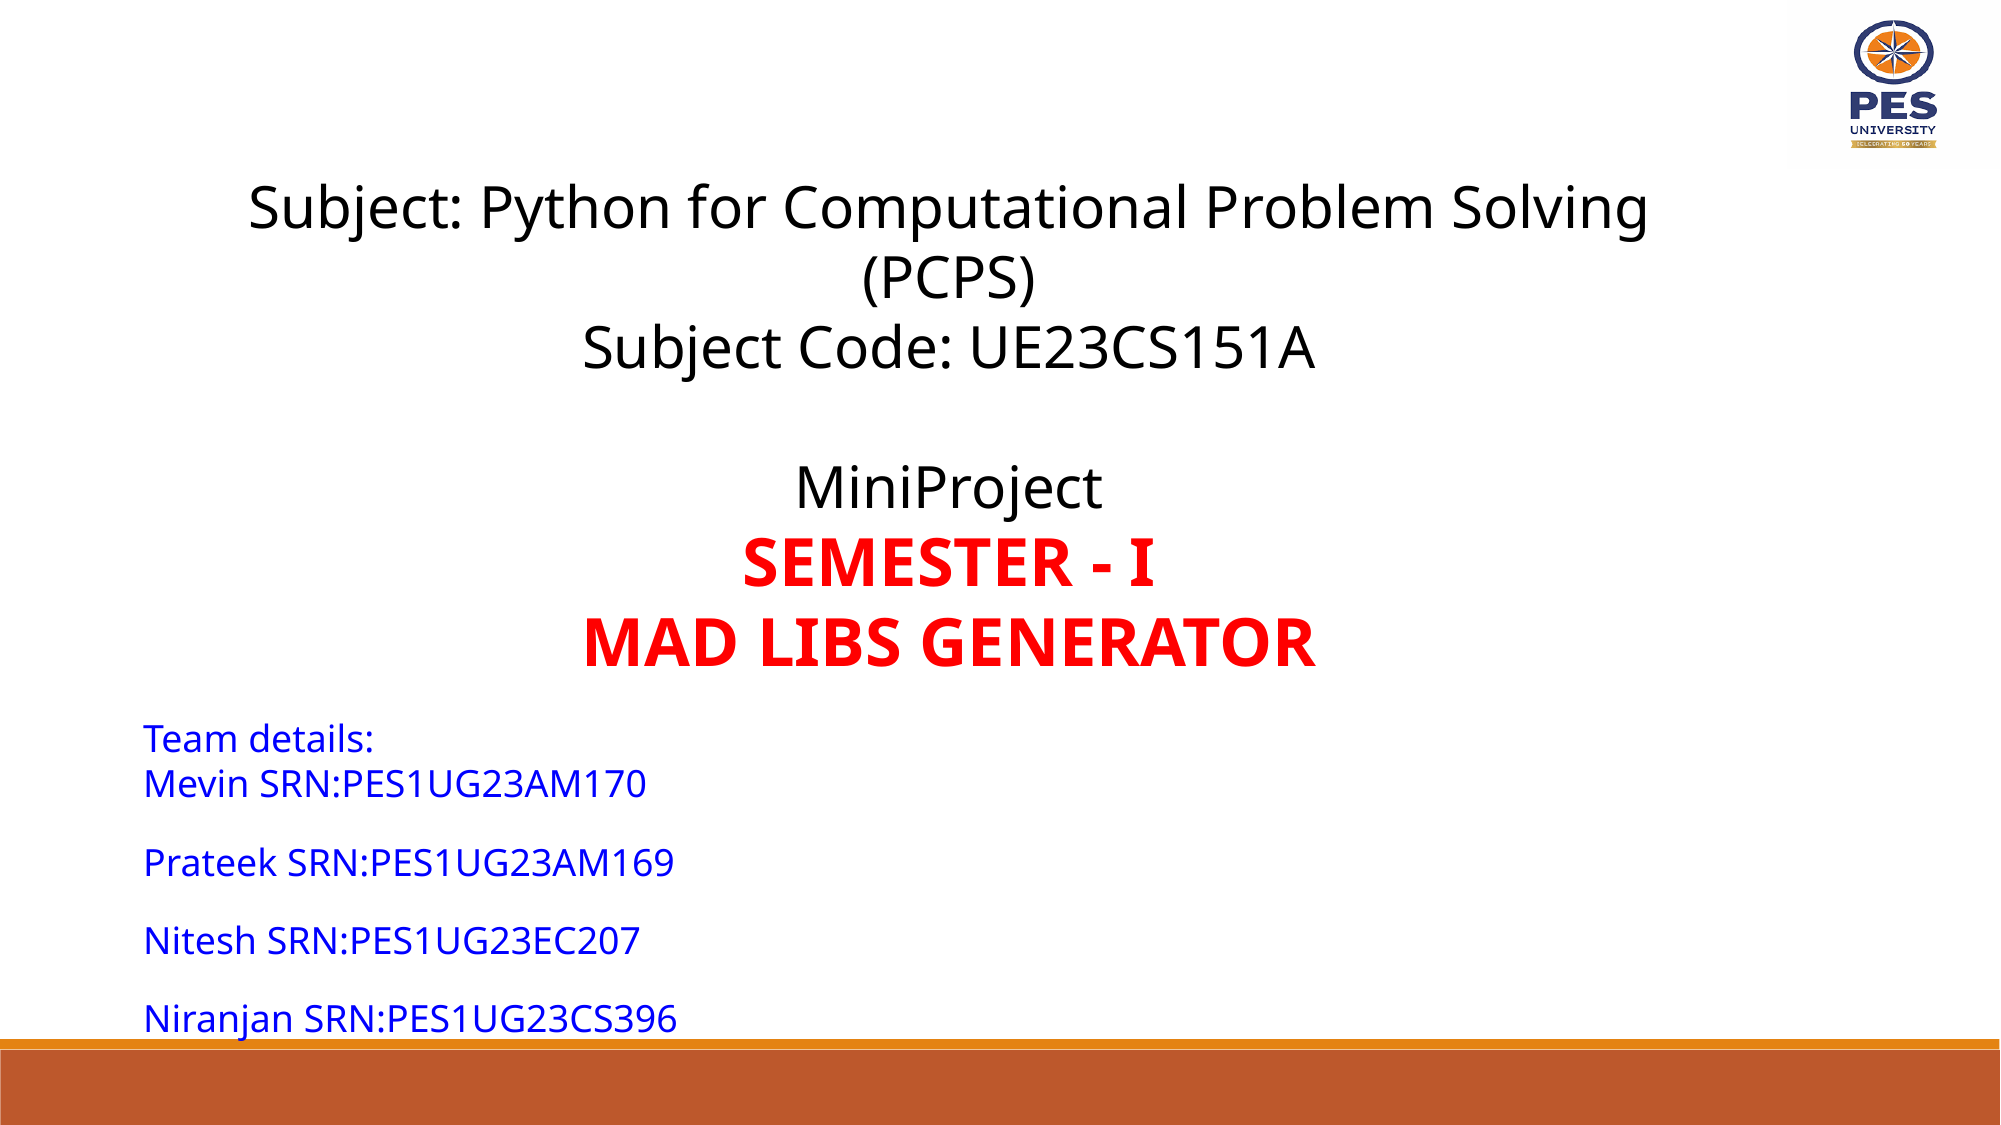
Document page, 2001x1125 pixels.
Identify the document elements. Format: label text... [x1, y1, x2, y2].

text_box Subject: Python for Computational Problem Solving (PCPS) Subject Code: UE23CS151A MiniProject SEMESTER - I MAD LIBS GENERATOR [150, 162, 1749, 688]
picture [1787, 0, 2000, 169]
text_box Team details: Mevin SRN:PES1UG23AM170 Prateek SRN:PES1UG23AM169 Nitesh SRN:PES1UG23EC207 Niranjan SRN:PES1UG23CS396 [128, 707, 943, 1048]
